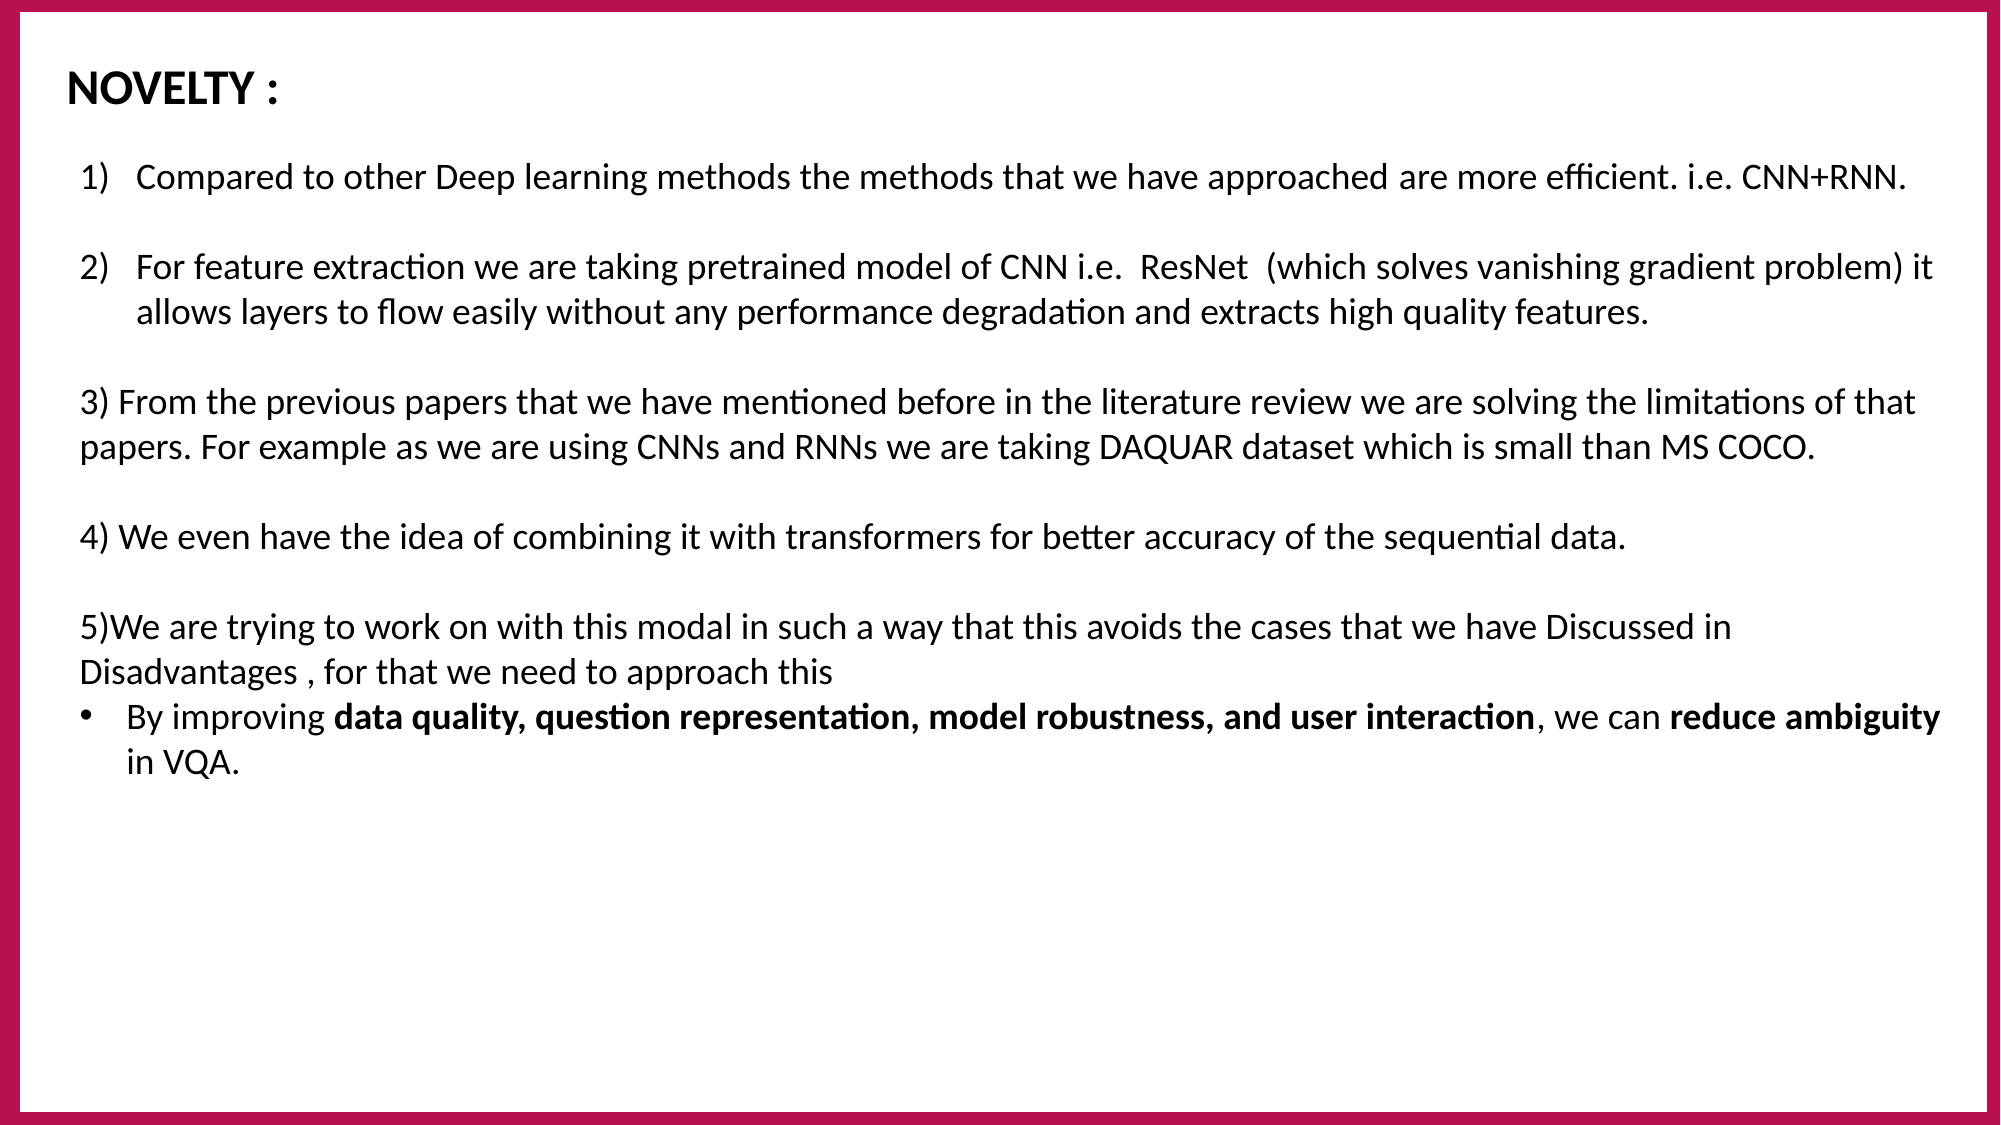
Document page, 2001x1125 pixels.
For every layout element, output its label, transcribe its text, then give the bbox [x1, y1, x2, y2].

text_box NOVELTY : [51, 47, 806, 123]
text_box Compared to other Deep learning methods the methods that we have approached are more efficient. i.e. CNN+RNN. For feature extraction we are taking pretrained model of CNN i.e. ResNet (which solves vanishing gradient problem) it allows layers to flow easily without any performance degradation and extracts high quality features. 3) From the previous papers that we have mentioned before in the literature review we are solving the limitations of that papers. For example as we are using CNNs and RNNs we are taking DAQUAR dataset which is small than MS COCO. 4) We even have the idea of combining it with transformers for better accuracy of the sequential data. 5)We are trying to work on with this modal in such a way that this avoids the cases that we have Discussed in Disadvantages , for that we need to approach this By improving data quality, question representation, model robustness, and user interaction, we can reduce ambiguity in VQA. [64, 144, 1972, 835]
